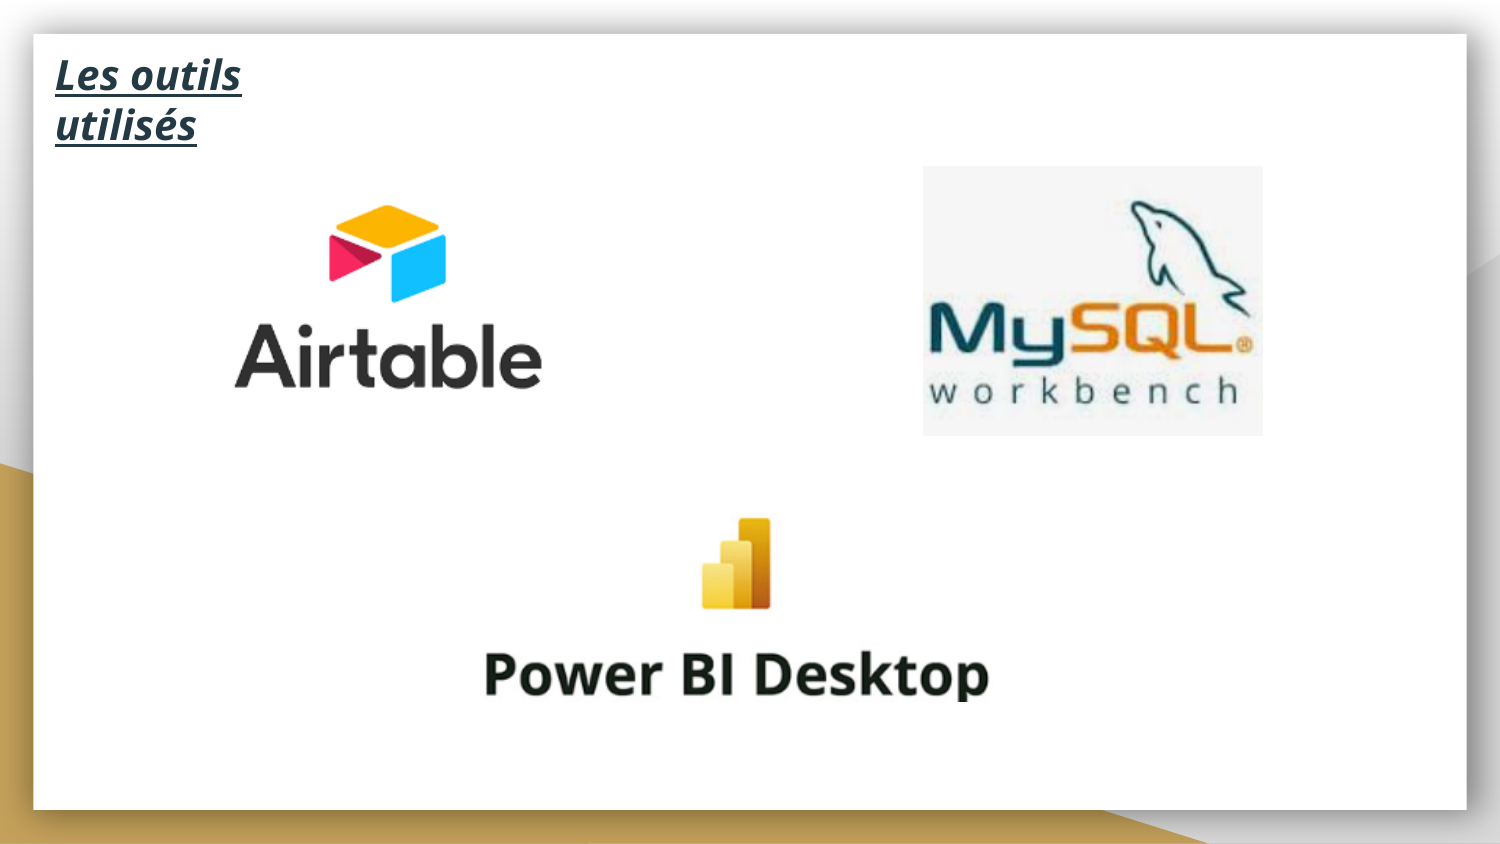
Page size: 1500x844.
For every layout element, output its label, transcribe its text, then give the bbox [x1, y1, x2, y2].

picture [923, 166, 1263, 436]
text_box Les outils utilisés [39, 33, 389, 111]
picture [479, 512, 994, 702]
picture [212, 175, 562, 414]
